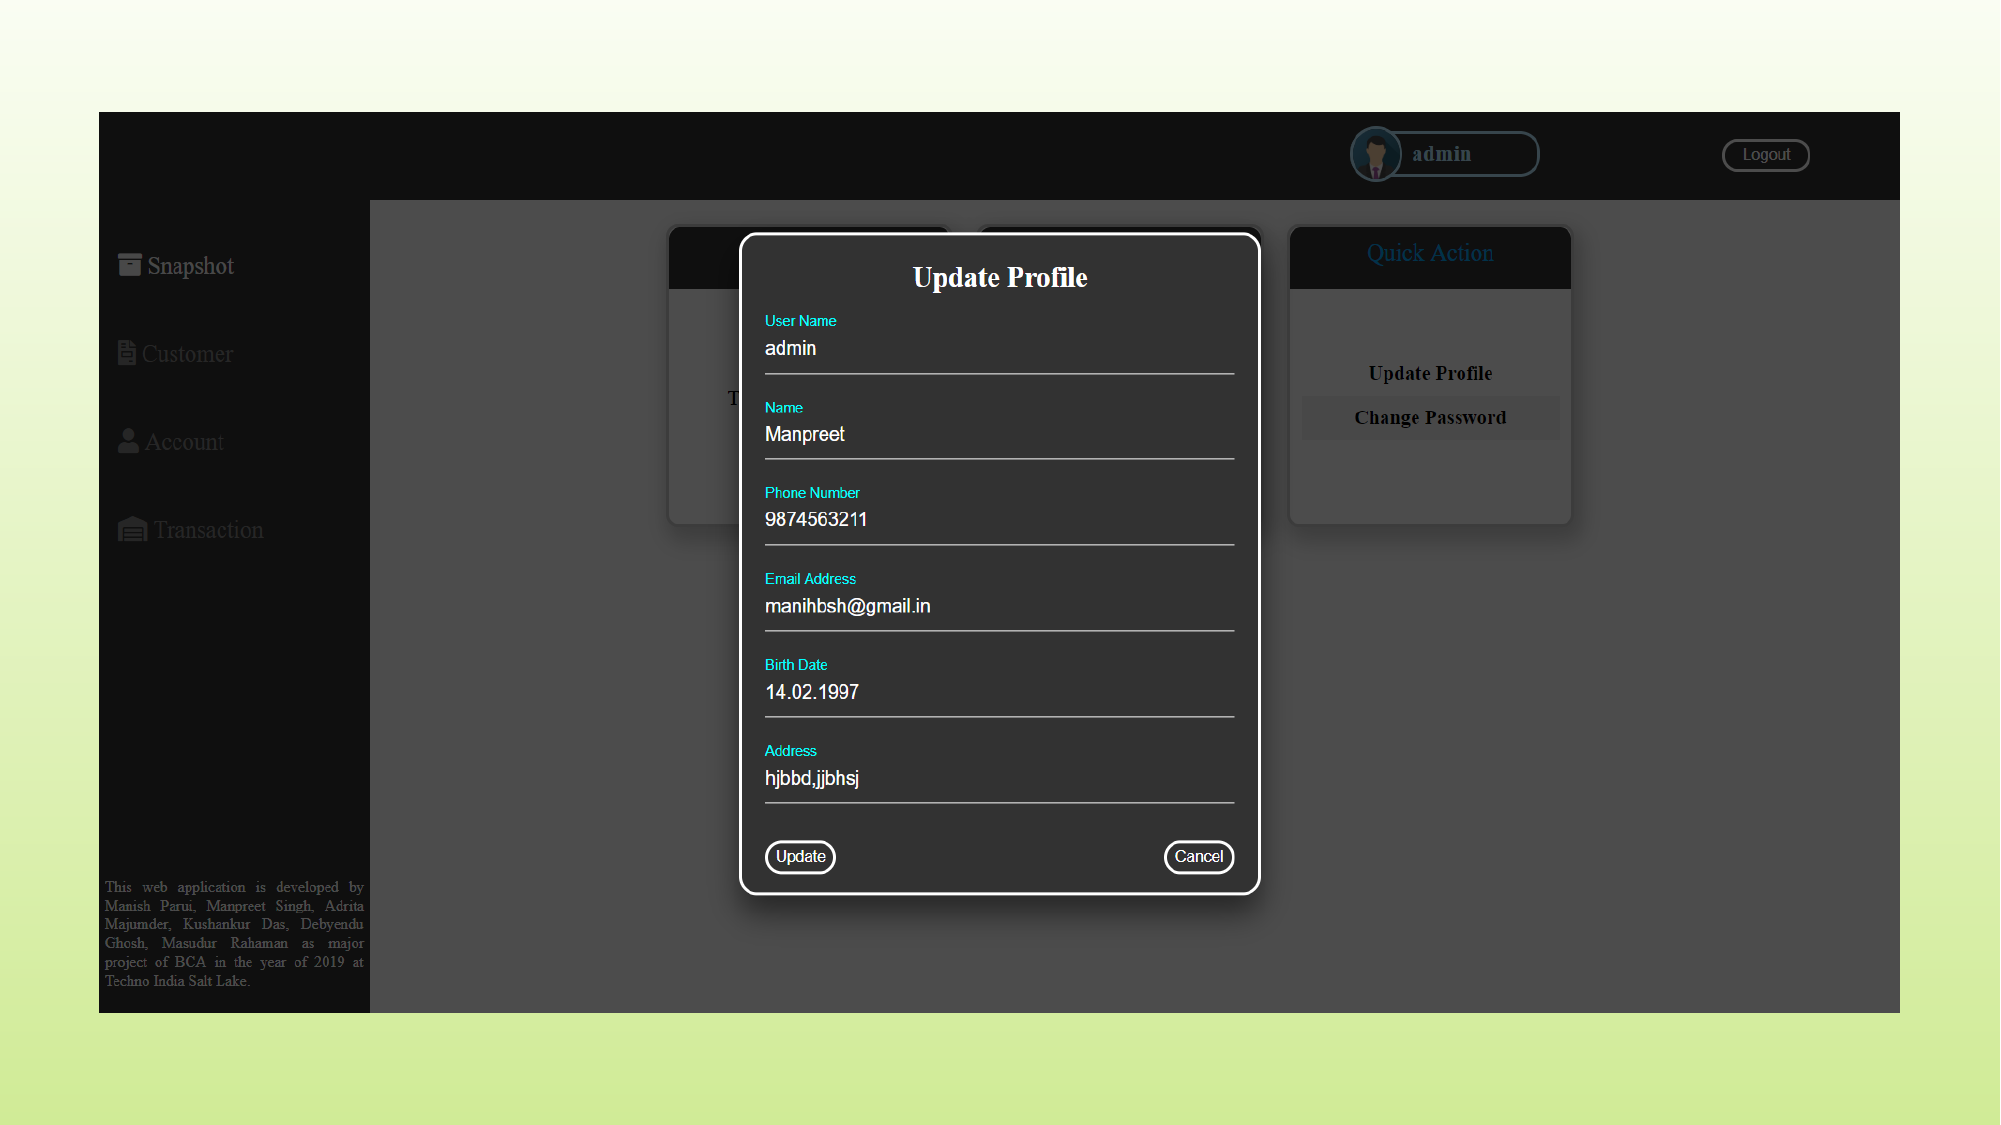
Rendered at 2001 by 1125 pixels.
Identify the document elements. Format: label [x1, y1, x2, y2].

picture [99, 111, 1901, 1013]
